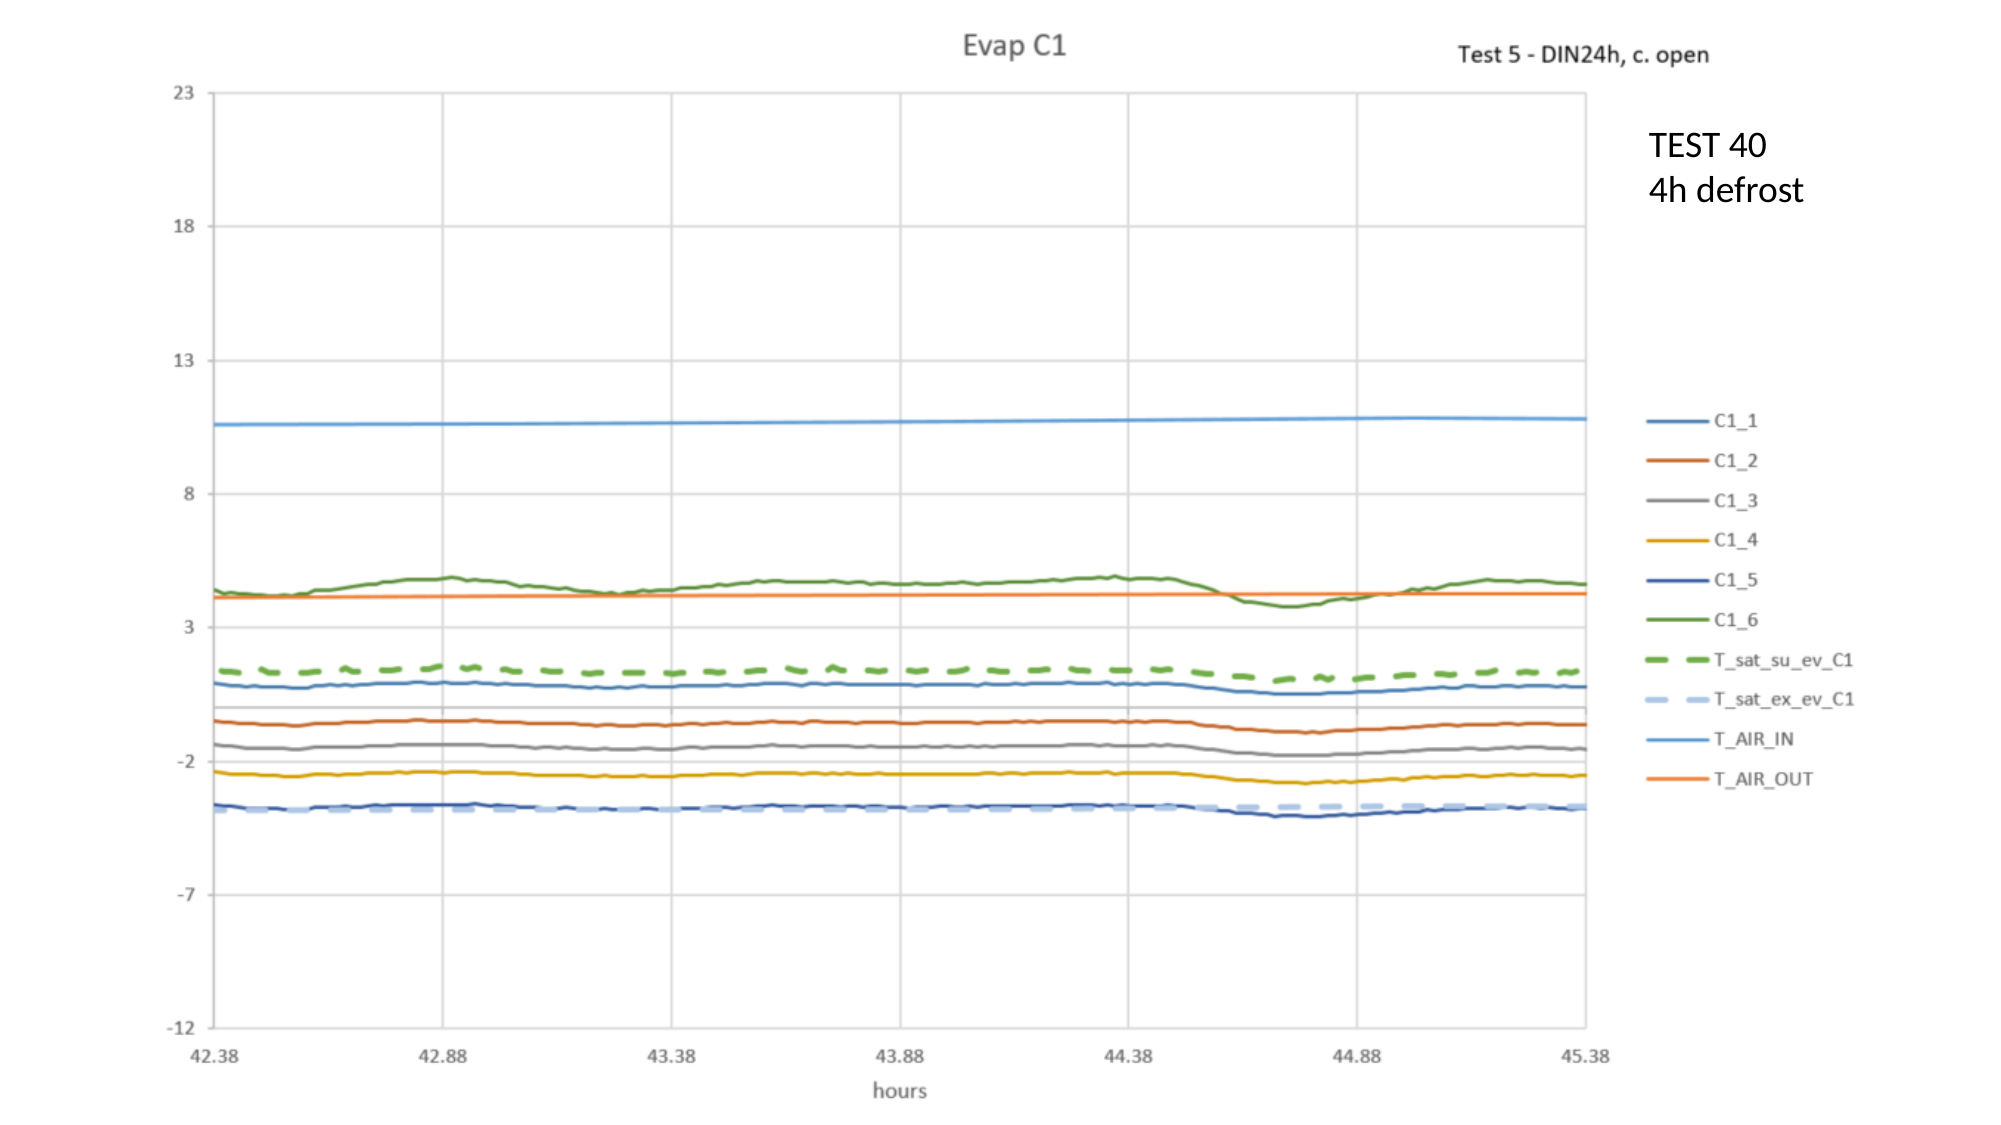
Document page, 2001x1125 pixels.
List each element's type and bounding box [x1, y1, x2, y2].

picture [155, 10, 1873, 1125]
